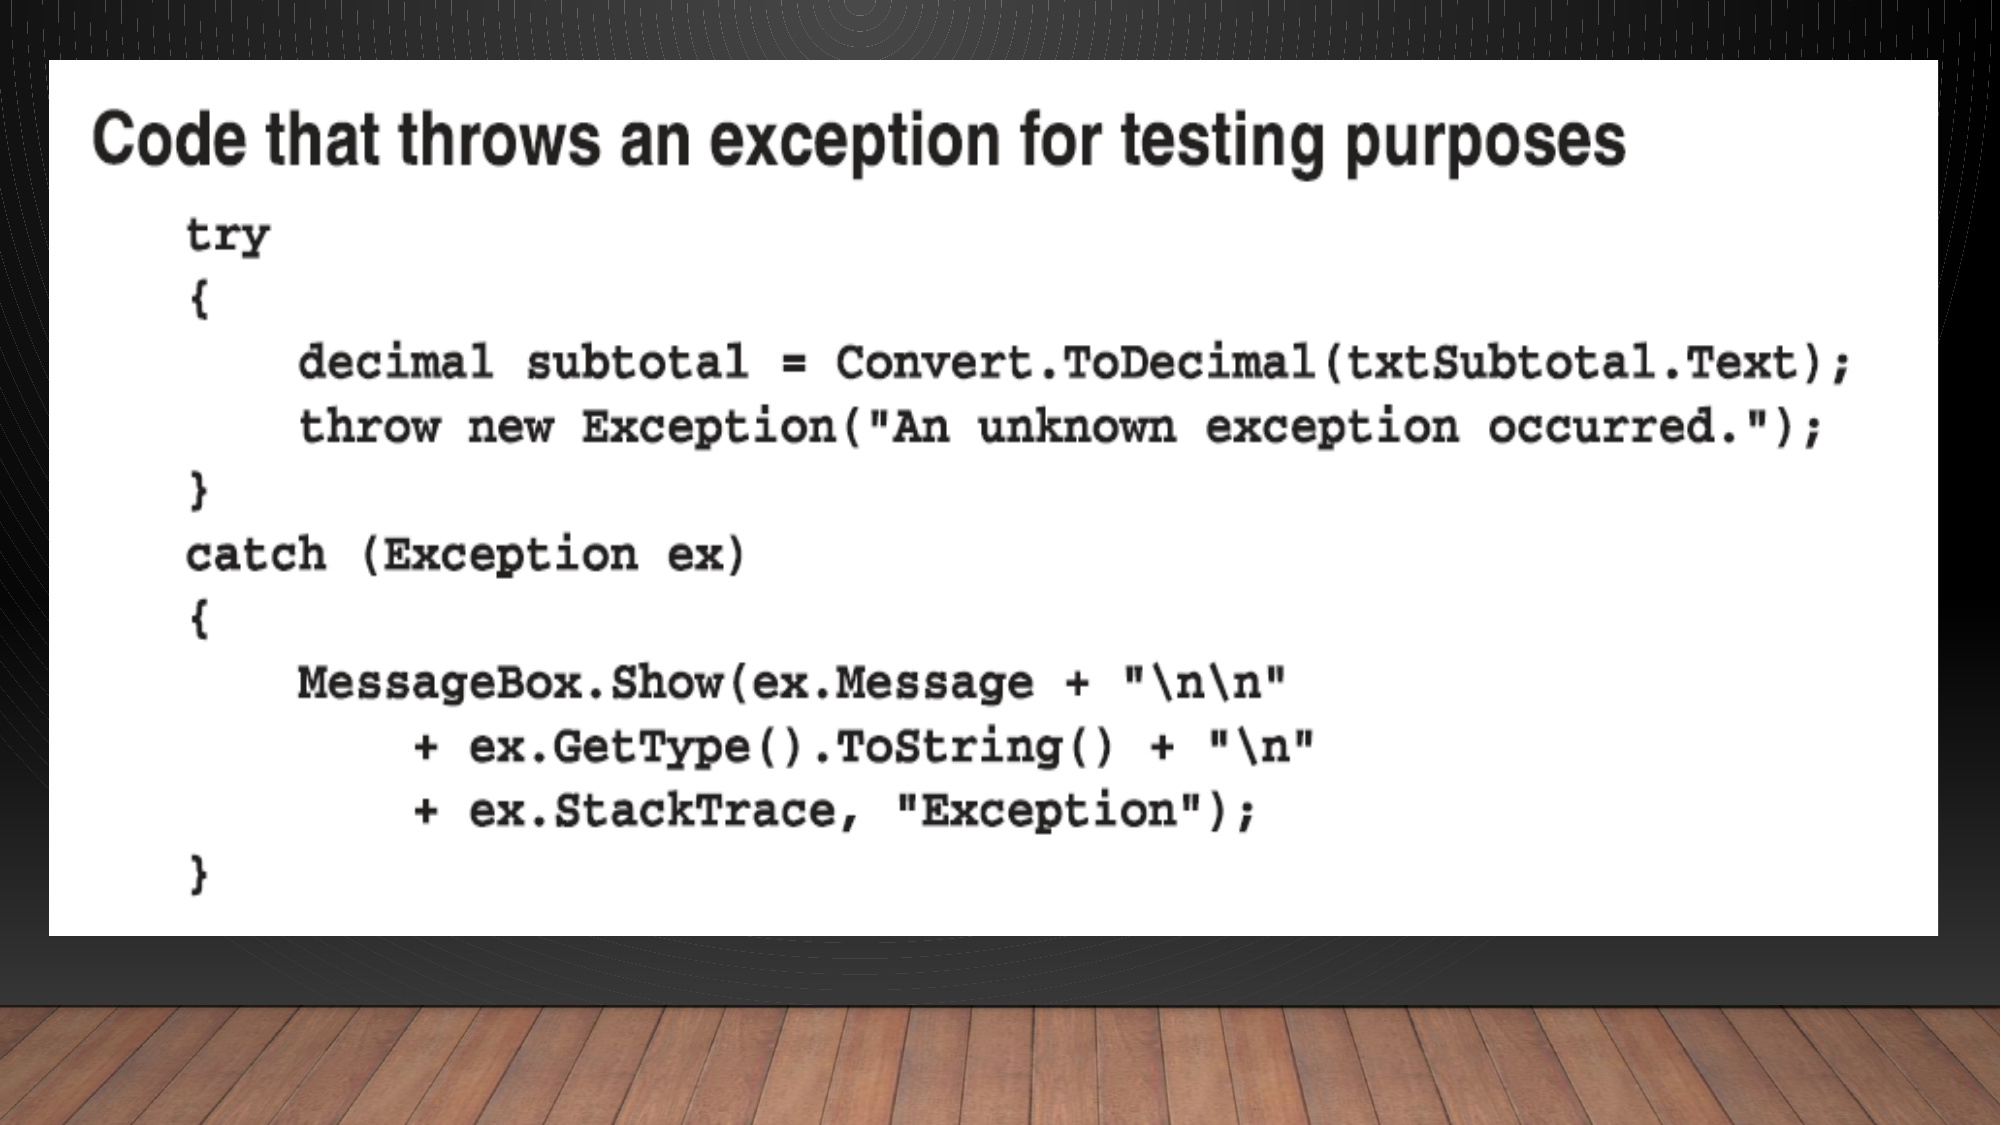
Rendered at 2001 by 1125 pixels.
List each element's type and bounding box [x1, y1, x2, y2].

picture [0, 1005, 2000, 1125]
picture [49, 60, 1938, 936]
